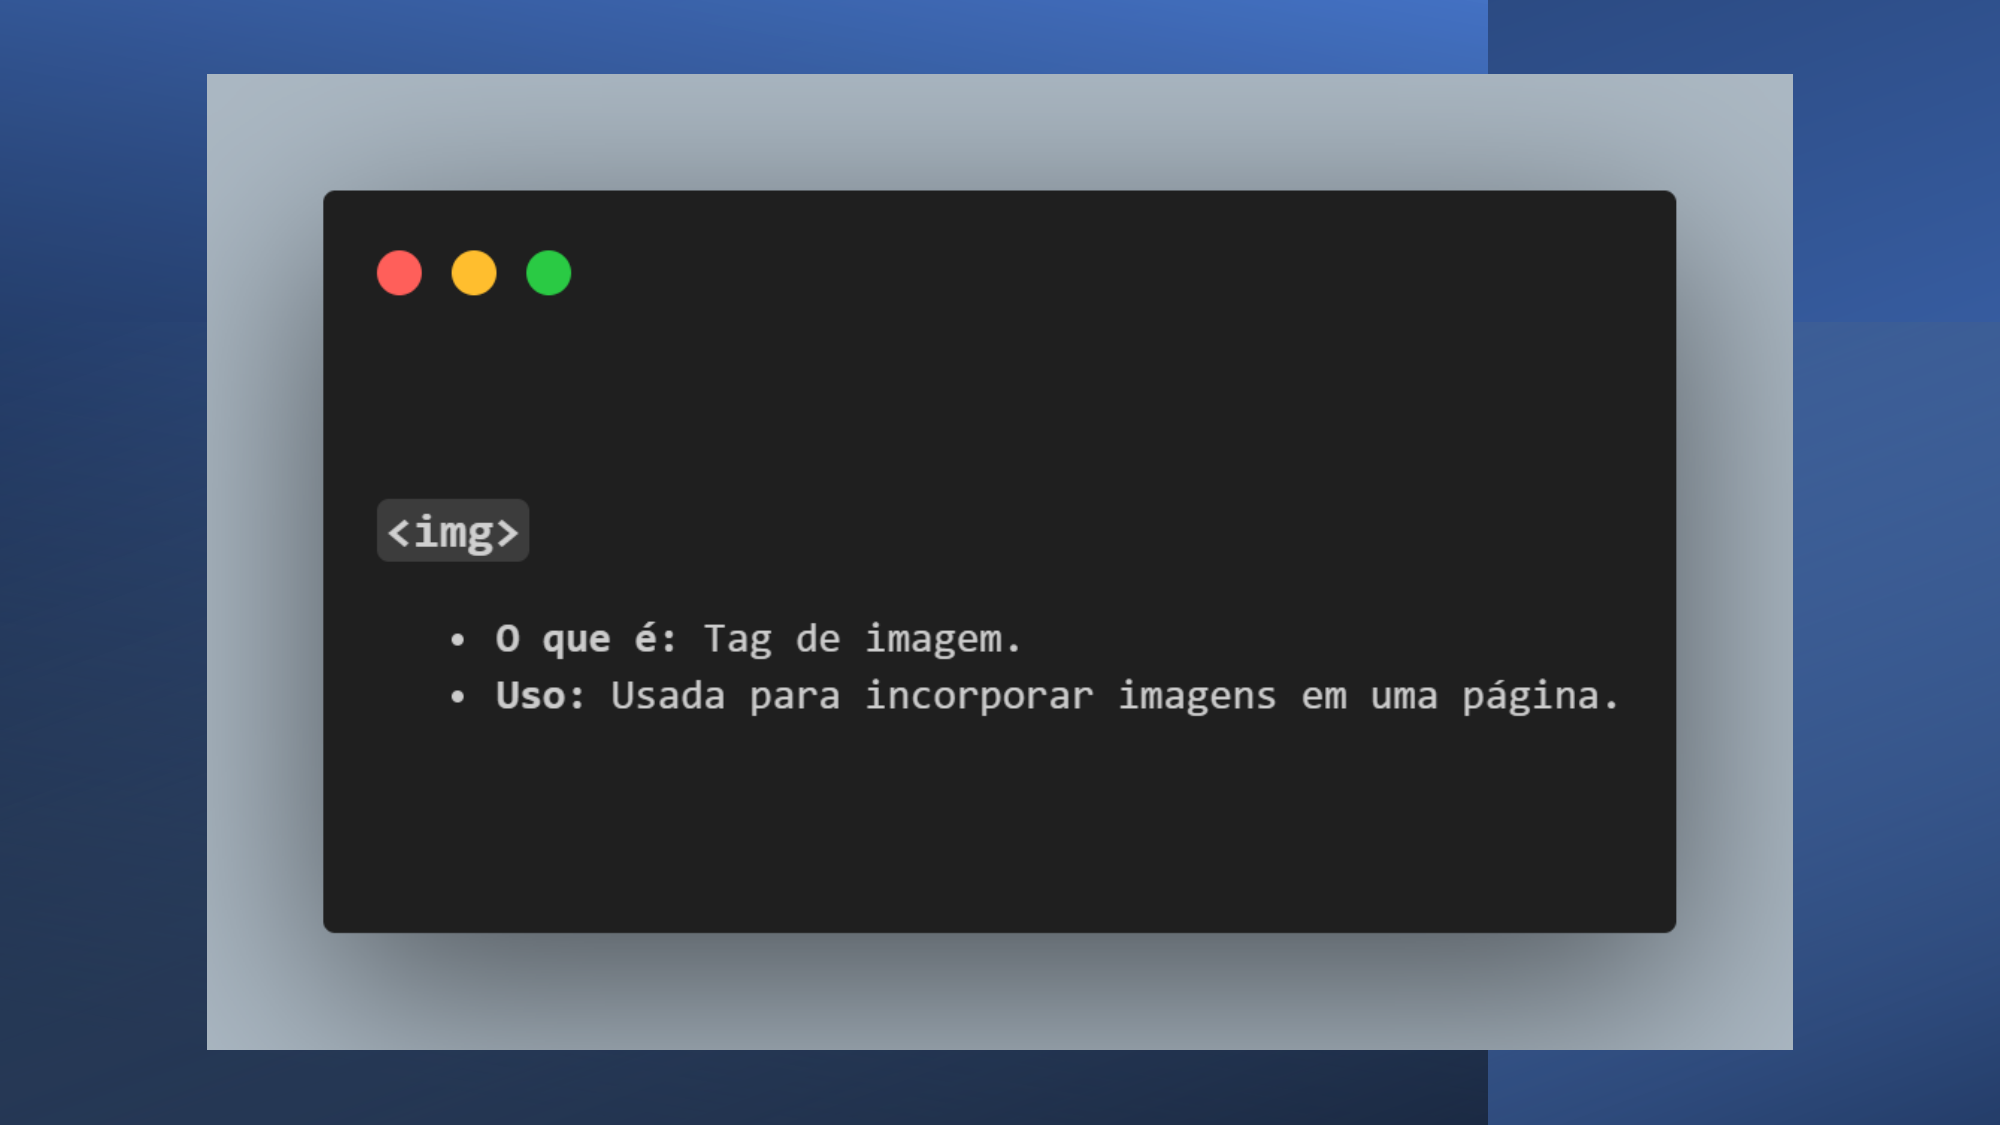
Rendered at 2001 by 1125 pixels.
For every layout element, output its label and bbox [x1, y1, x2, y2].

list [207, 74, 1793, 1050]
text_box [0, 321, 2000, 1125]
text_box [1489, 0, 2000, 321]
text_box [0, 0, 1489, 321]
